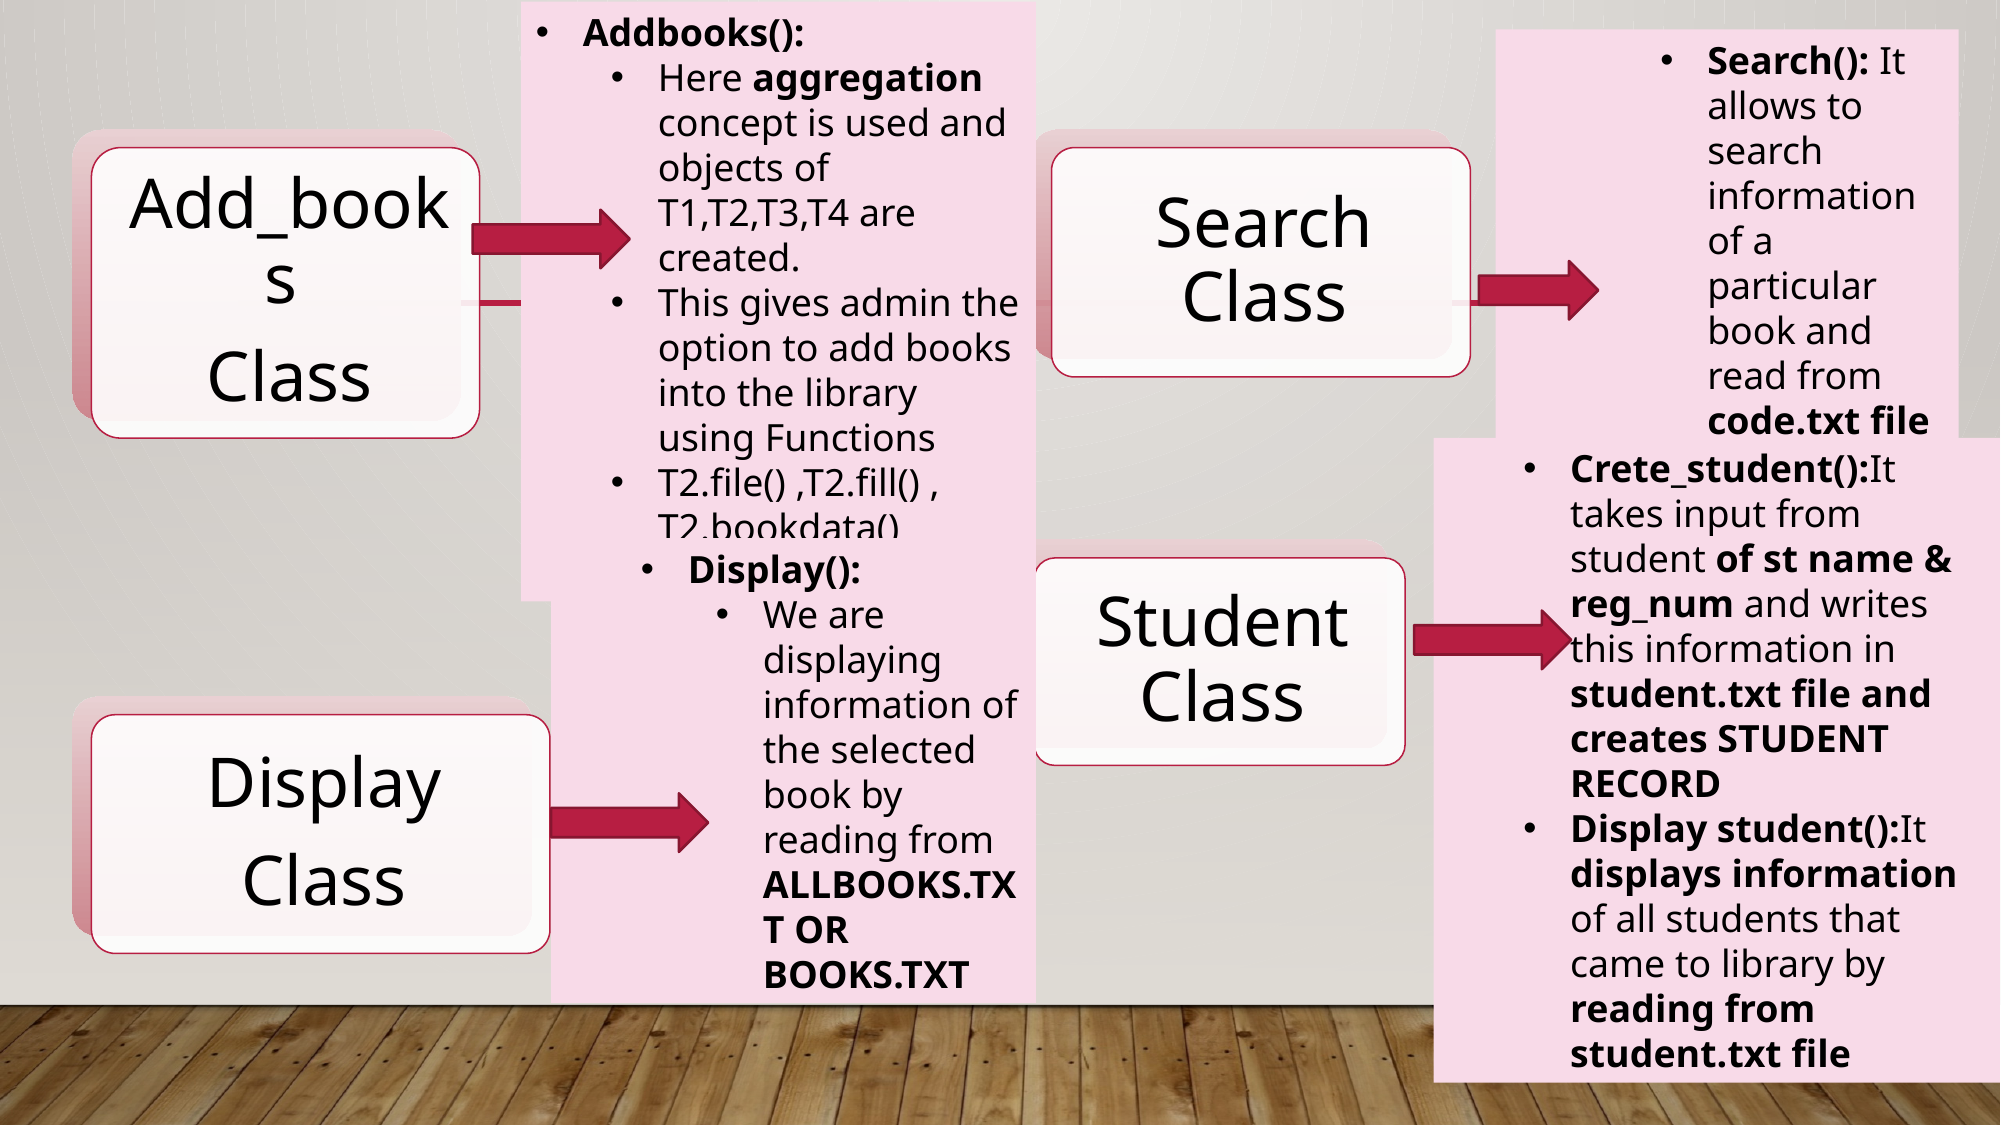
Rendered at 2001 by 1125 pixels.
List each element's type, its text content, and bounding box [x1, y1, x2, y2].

text_box Search(): It allows to search information of a particular book and read from code.txt file [1495, 29, 1959, 437]
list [91, 147, 1863, 1014]
picture [0, 1005, 2000, 1125]
text_box Crete_student():It takes input from student of st name & reg_num and writes this information in student.txt file and creates STUDENT RECORD Display student():It displays information of all students that came to library by reading from student.txt file [1433, 437, 2000, 1083]
text_box Addbooks(): Here aggregation concept is used and objects of T1,T2,T3,T4 are created. This gives admin the option to add books into the library using Functions T2.file() ,T2.fill() , T2.bookdata() [521, 1, 1036, 147]
